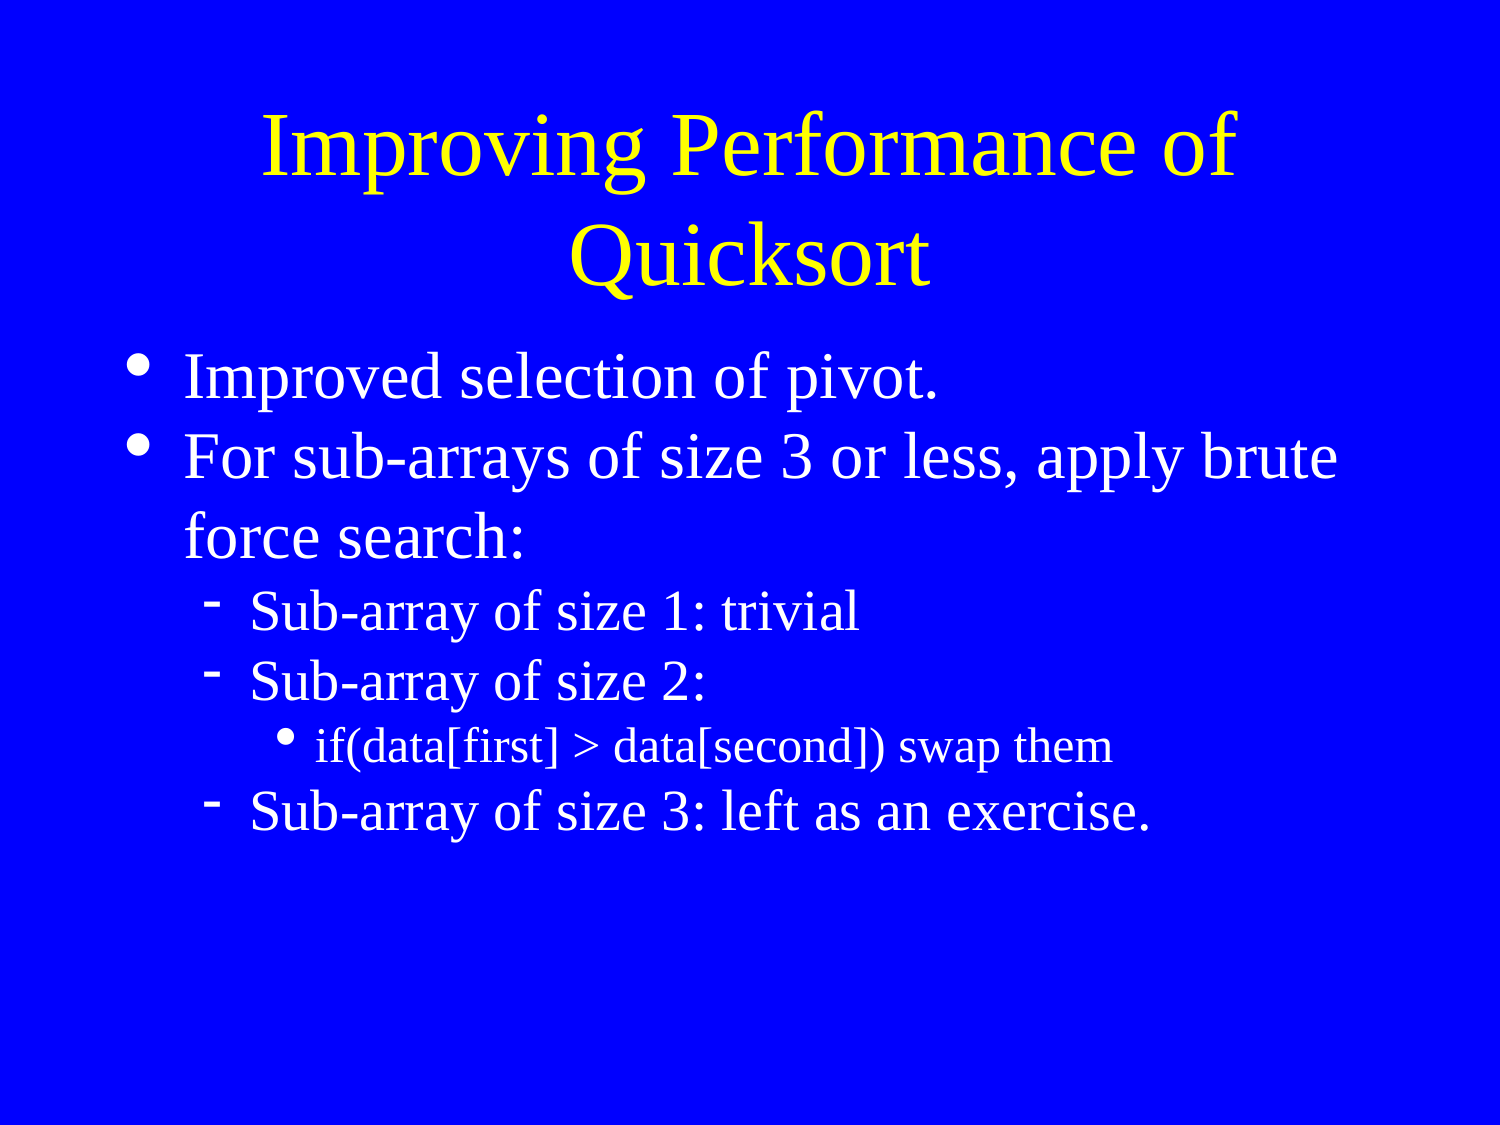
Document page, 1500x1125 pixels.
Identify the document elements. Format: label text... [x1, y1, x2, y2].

text_box Improved selection of pivot. For sub-arrays of size 3 or less, apply brute force search: Sub-array of size 1: trivial Sub-array of size 2: if(data[first] > data[second]) swap them Sub-array of size 3: left as an exercise. [112, 324, 1388, 1000]
text_box Improving Performance of Quicksort [112, 99, 1388, 288]
